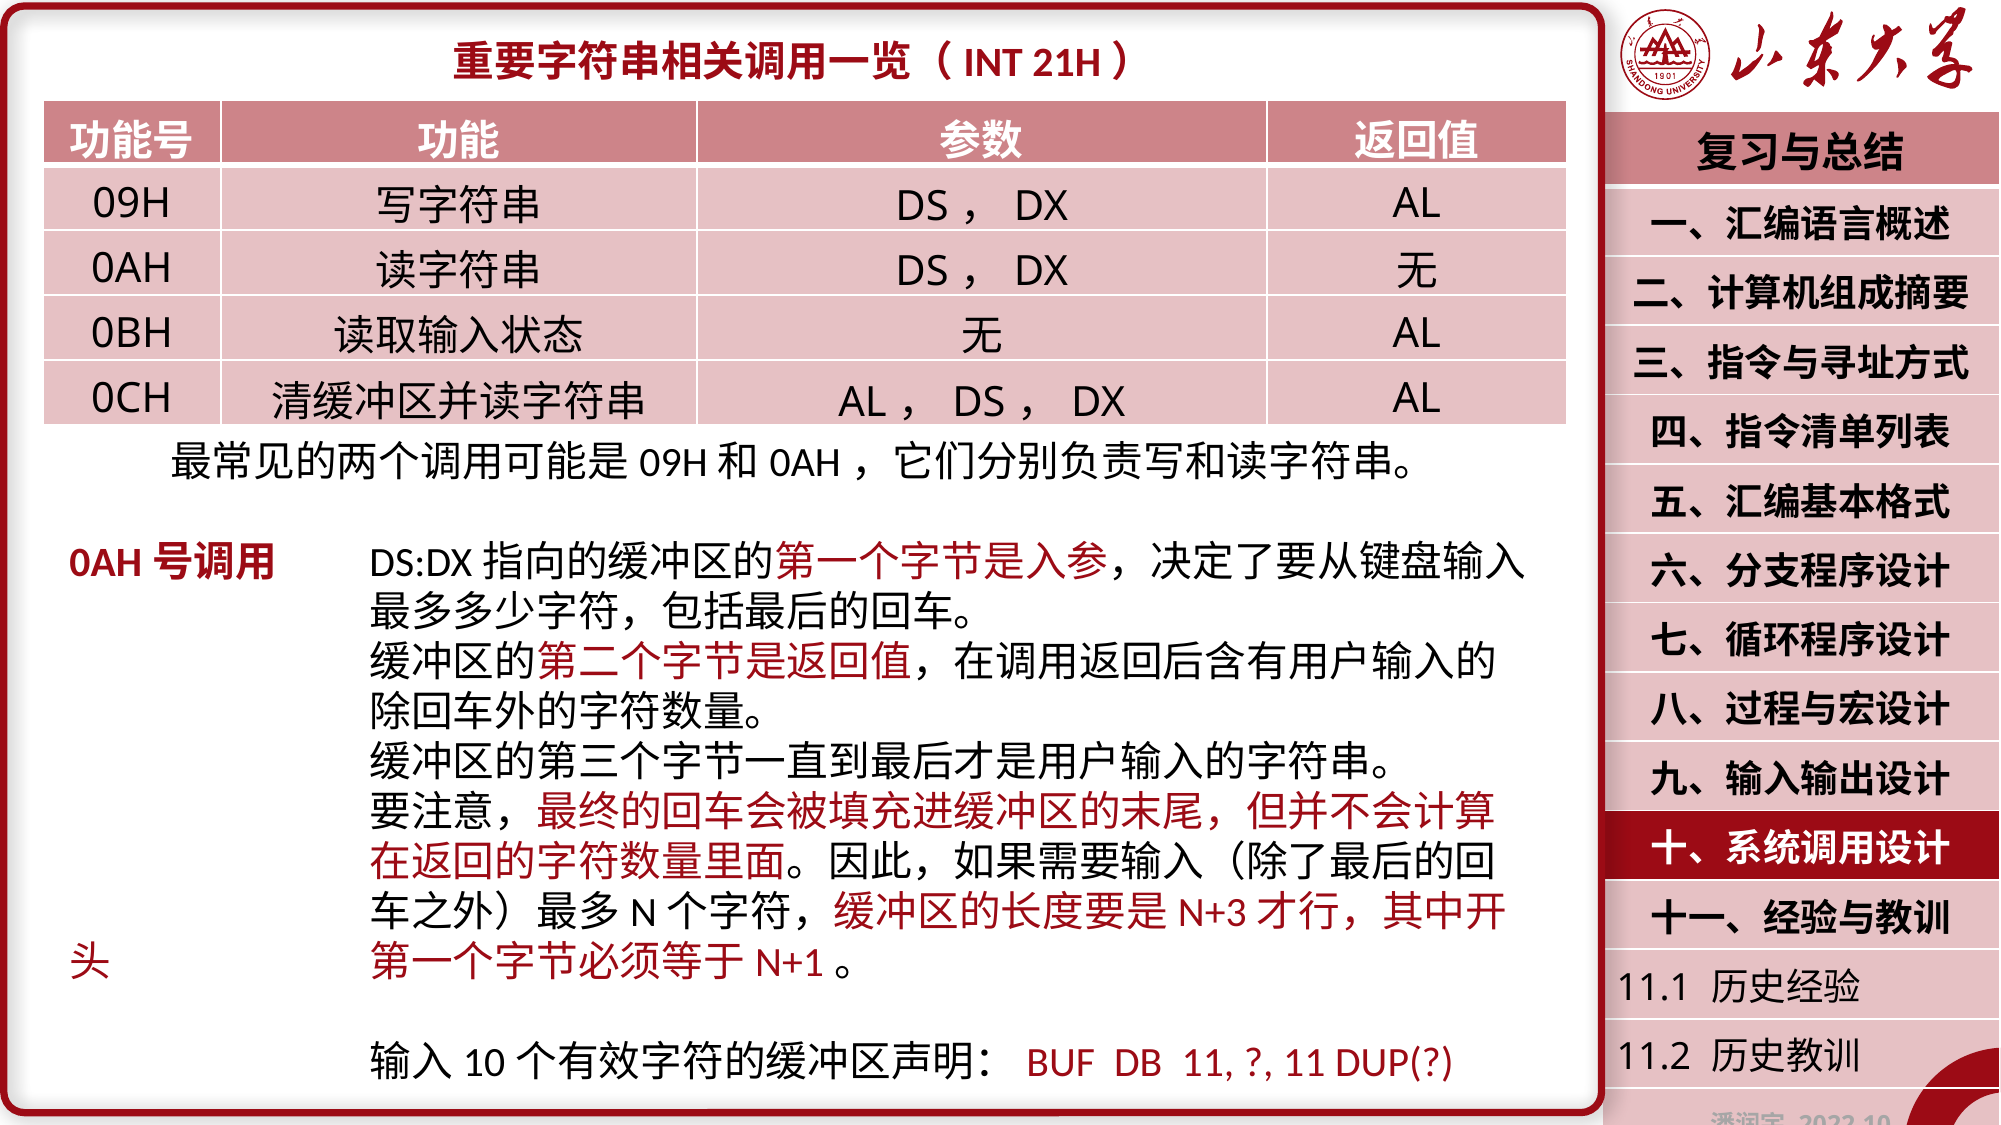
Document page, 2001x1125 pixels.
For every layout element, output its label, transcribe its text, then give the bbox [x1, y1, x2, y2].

table_cell 八、过程与宏设计 [1617, 673, 1999, 740]
table_cell 0BH [44, 296, 220, 359]
table_header 功能 [222, 101, 696, 162]
table_cell AL [1268, 361, 1566, 424]
table_cell 无 [698, 296, 1266, 359]
table_header 复习与总结 [1617, 112, 1999, 184]
table_cell 五、汇编基本格式 [1617, 465, 1999, 532]
table_cell 十、系统调用设计 [1617, 811, 1999, 879]
table_cell 清缓冲区并读字符串 [222, 361, 696, 424]
table_cell 九、输入输出设计 [1617, 742, 1999, 810]
table_cell 读取输入状态 [222, 296, 696, 359]
table_cell 无 [1268, 231, 1566, 294]
table_cell 六、分支程序设计 [1617, 534, 1999, 602]
table_cell 一、汇编语言概述 [1617, 189, 1999, 255]
table_cell 写字符串 [222, 168, 696, 229]
table_header 参数 [698, 101, 1266, 162]
table_cell 0AH [44, 231, 220, 294]
text_box 重要字符串相关调用一览（INT 21H） 最常见的两个调用可能是09H和0AH，它们分别负责写和读字符串。 0AH号调用 DS:DX指向的缓冲区的第一个字节是入参，决定了要从键盘输入 最多多少字符，包括最后的回车。 缓冲区的第二个字节是返回值，在调用返回后含有用户输入的 除回车外的字符数量。 缓冲区的第三个字节一直到最后才是用户输入的字符串。 要注意，最终的回车会被填充进缓冲区的末尾，但并不会计算 在返回的字符数量里面。因此，如果需要输入（除了最后的回 车之外）最多N个字符，缓冲区的长度要是N+3才行，其中开头 第一个字节必须等于N+1。 输入10个有效字符的缓冲区声明：BUF DB 11, ?, 11 DUP(?) [54, 27, 1551, 99]
table_cell DS，DX [698, 168, 1266, 229]
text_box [1620, 5, 1977, 100]
table_cell AL [1268, 168, 1566, 229]
table_cell AL [1268, 296, 1566, 359]
table_cell 潘润宇 2022.10 [1603, 1089, 1999, 1125]
table_cell 三、指令与寻址方式 [1617, 326, 1999, 394]
table_cell 0CH [44, 361, 220, 424]
table_cell 09H [44, 168, 220, 229]
table_cell 11.1 历史经验 [1617, 950, 1999, 1018]
table_header 返回值 [1268, 101, 1566, 162]
table_cell AL，DS，DX [698, 361, 1266, 424]
table_cell 十一、经验与教训 [1617, 881, 1999, 948]
text_box [2, 4, 1603, 1114]
table_cell 11.2 历史教训 [1617, 1020, 1999, 1087]
table_header 功能号 [44, 101, 220, 162]
table_cell 二、计算机组成摘要 [1617, 257, 1999, 324]
table_cell 读字符串 [222, 231, 696, 294]
text_box 重要字符串相关调用一览（INT 21H） 最常见的两个调用可能是09H和0AH，它们分别负责写和读字符串。 0AH号调用 DS:DX指向的缓冲区的第一个字节是入参，决定了要从键盘输入 最多多少字符，包括最后的回车。 缓冲区的第二个字节是返回值，在调用返回后含有用户输入的 除回车外的字符数量。 缓冲区的第三个字节一直到最后才是用户输入的字符串。 要注意，最终的回车会被填充进缓冲区的末尾，但并不会计算 在返回的字符数量里面。因此，如果需要输入（除了最后的回 车之外）最多N个字符，缓冲区的长度要是N+3才行，其中开头 第一个字节必须等于N+1。 输入10个有效字符的缓冲区声明：BUF DB 11, ?, 11 DUP(?) [54, 426, 1551, 1093]
table_cell DS，DX [698, 231, 1266, 294]
table_cell 七、循环程序设计 [1617, 603, 1999, 671]
table_cell 四、指令清单列表 [1617, 395, 1999, 463]
